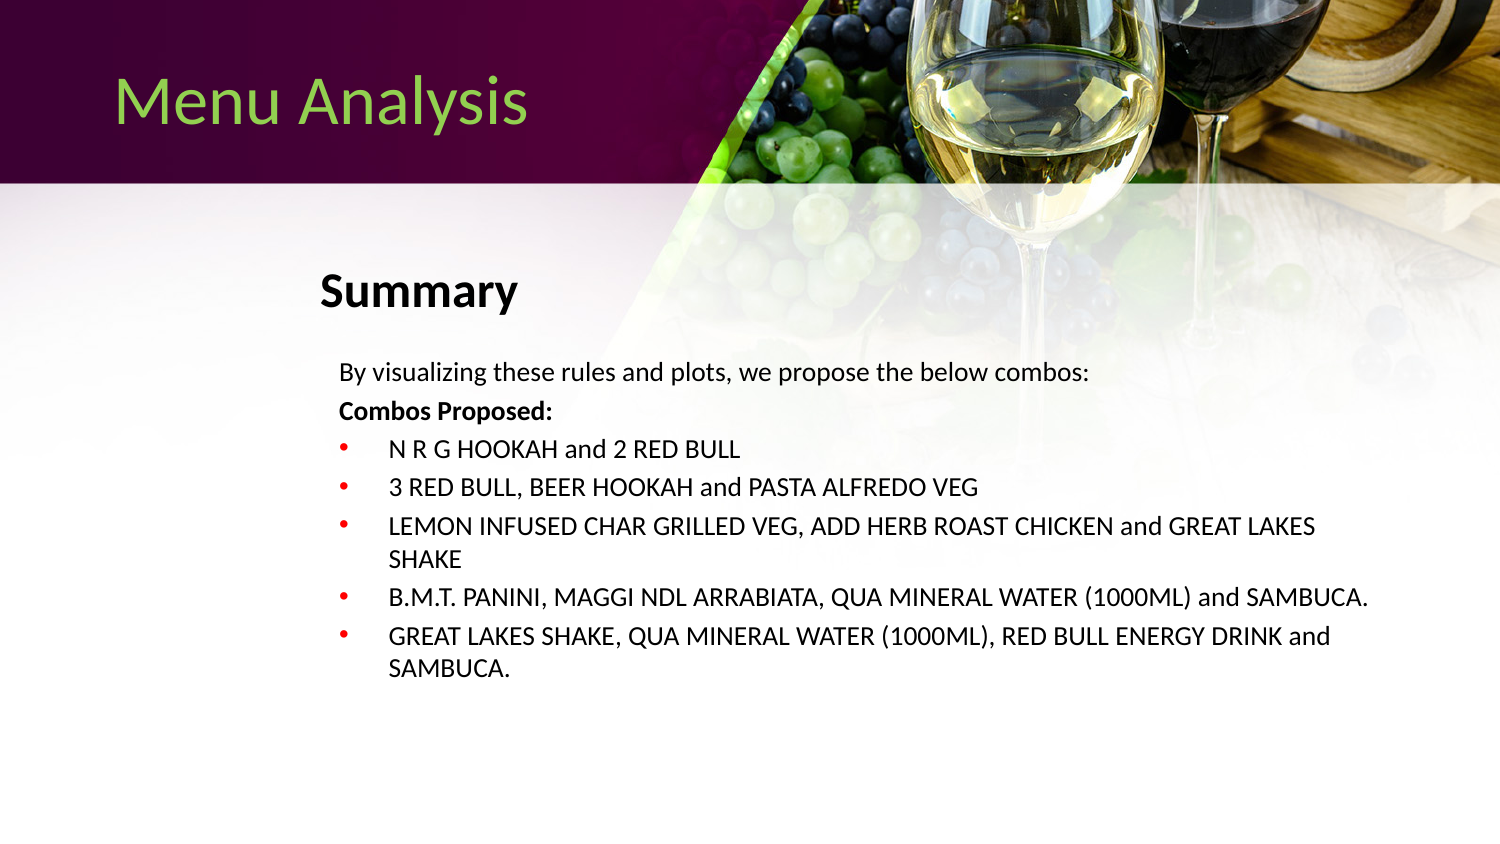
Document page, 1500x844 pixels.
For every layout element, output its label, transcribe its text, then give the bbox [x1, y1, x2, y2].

title Menu Analysis [98, 46, 1402, 147]
picture [0, 0, 1500, 844]
list Summary [88, 246, 751, 326]
list By visualizing these rules and plots, we propose the below combos: Combos Proposed: N R G HOOKAH and 2 RED BULL 3 RED BULL, BEER HOOKAH and PASTA ALFREDO VEG LEMON INFUSED CHAR GRILLED VEG, ADD HERB ROAST CHICKEN and GREAT LAKES SHAKE B.M.T. PANINI, MAGGI NDL ARRABIATA, QUA MINERAL WATER (1000ML) and SAMBUCA. GREAT LAKES SHAKE, QUA MINERAL WATER (1000ML), RED BULL ENERGY DRINK and SAMBUCA. [324, 346, 1402, 721]
